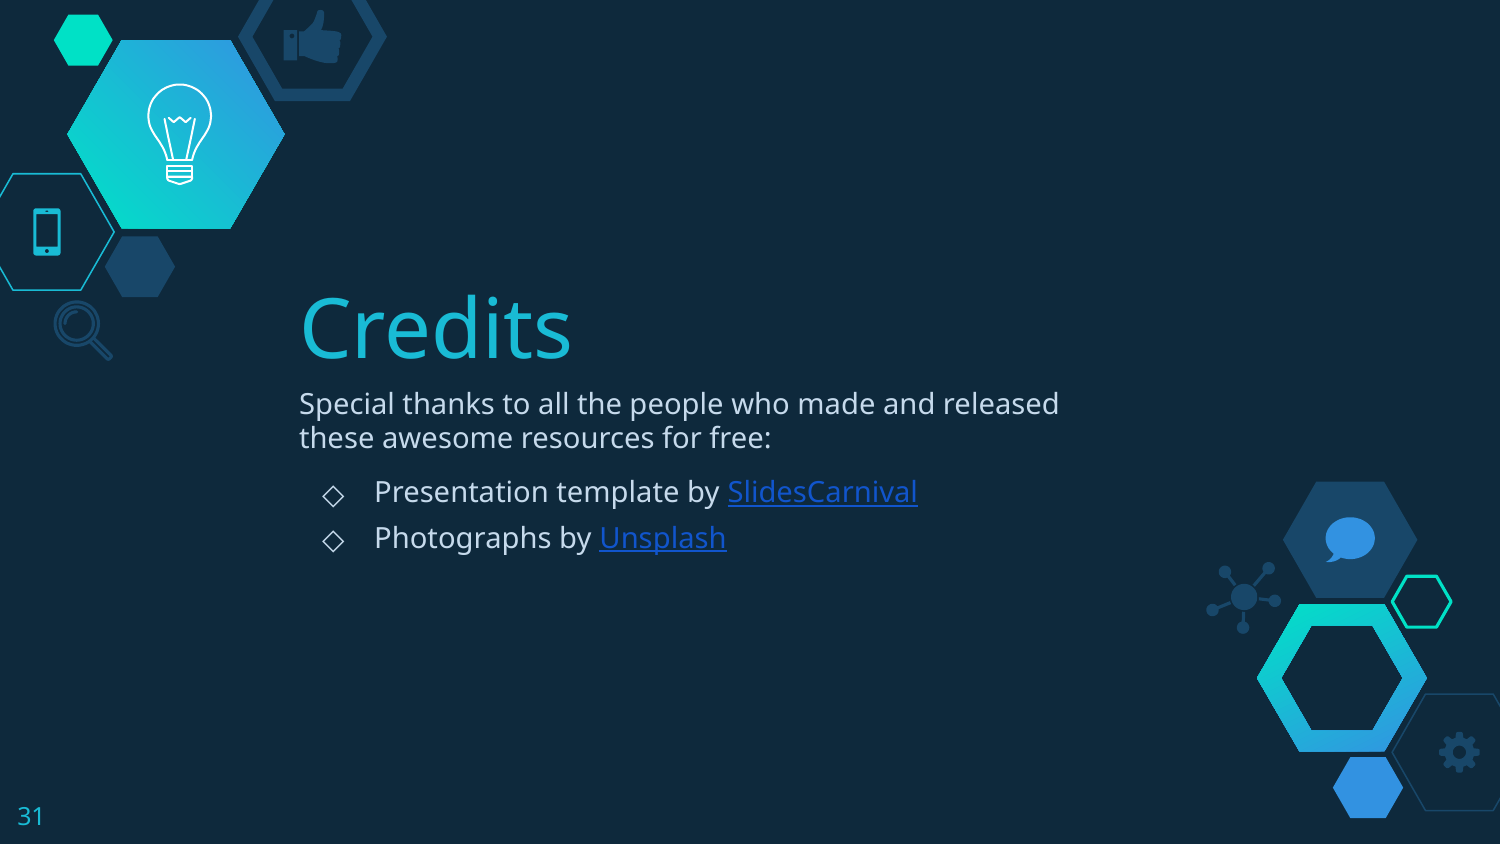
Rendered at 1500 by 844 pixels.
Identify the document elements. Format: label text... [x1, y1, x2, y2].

title Credits [284, 284, 1096, 369]
list Special thanks to all the people who made and released these awesome resources for free: Presentation template by SlidesCarnival Photographs by Unsplash [284, 369, 1096, 643]
slide_number 31 [2, 785, 93, 844]
